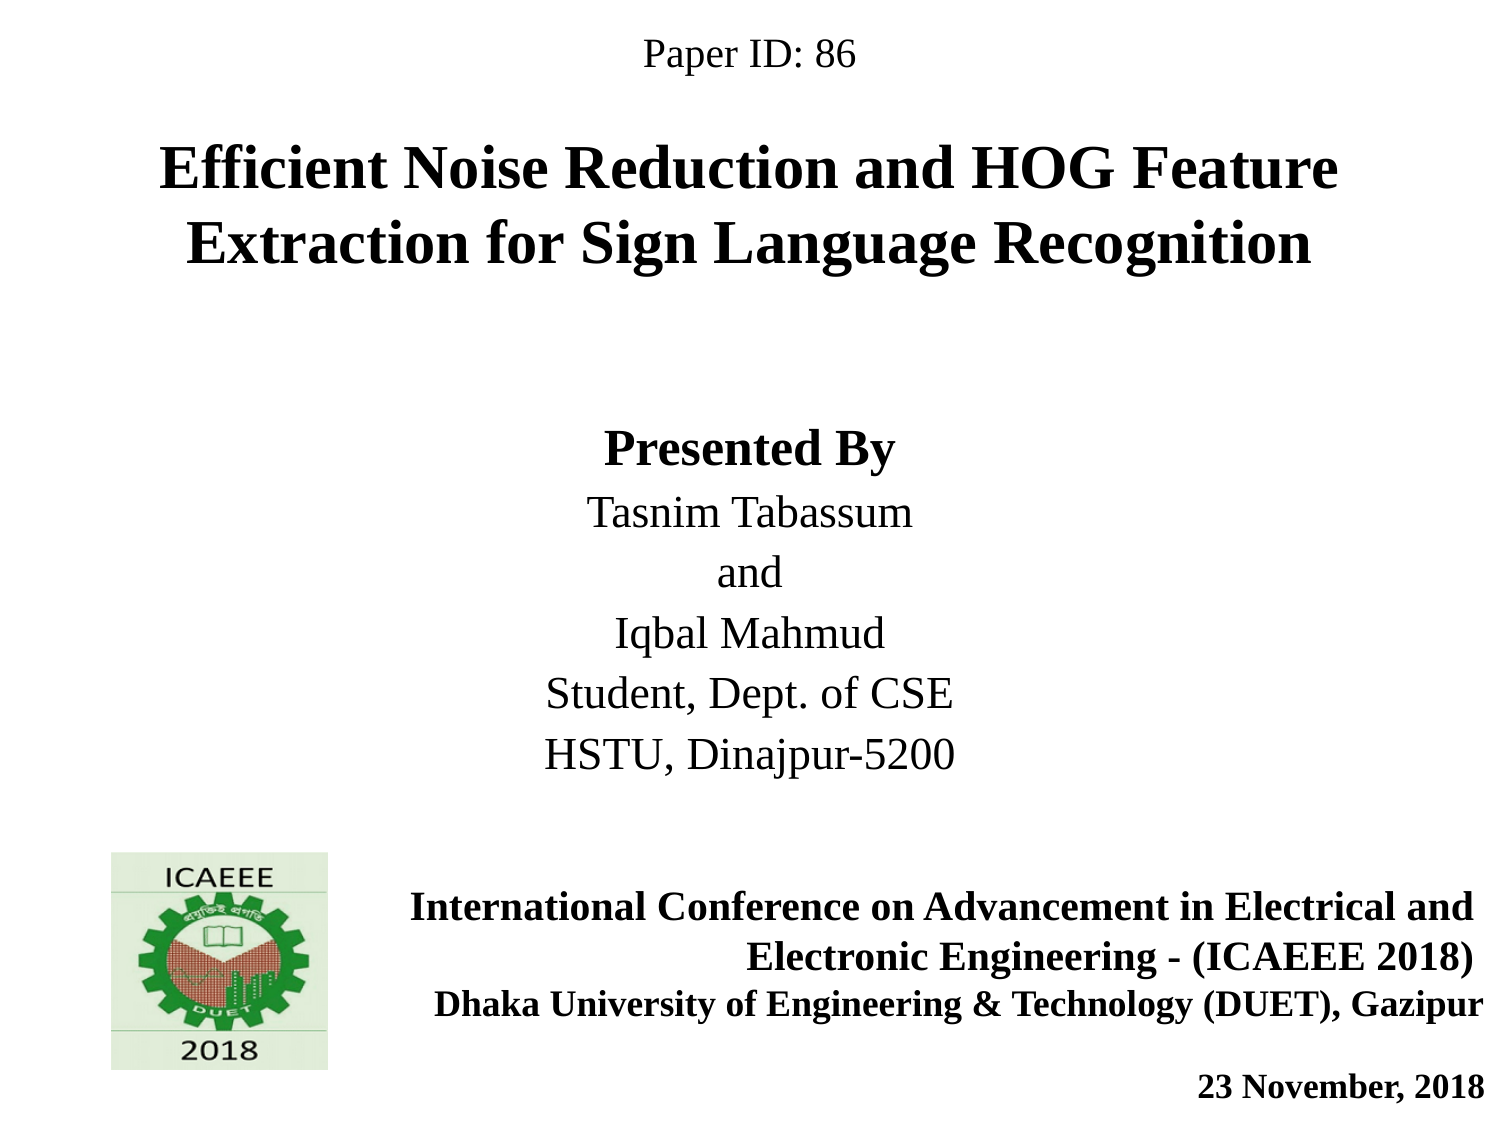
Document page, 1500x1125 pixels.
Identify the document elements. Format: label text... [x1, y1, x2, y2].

text_box Paper ID: 86 Efficient Noise Reduction and HOG Feature Extraction for Sign Language Recognition Presented By Tasnim Tabassum and Iqbal Mahmud Student, Dept. of CSE HSTU, Dinajpur-5200 International Conference on Advancement in Electrical and Electronic Engineering - (ICAEEE 2018) Dhaka University of Engineering & Technology (DUET), Gazipur 23 November, 2018 [0, 18, 1500, 1114]
picture [111, 852, 329, 1070]
